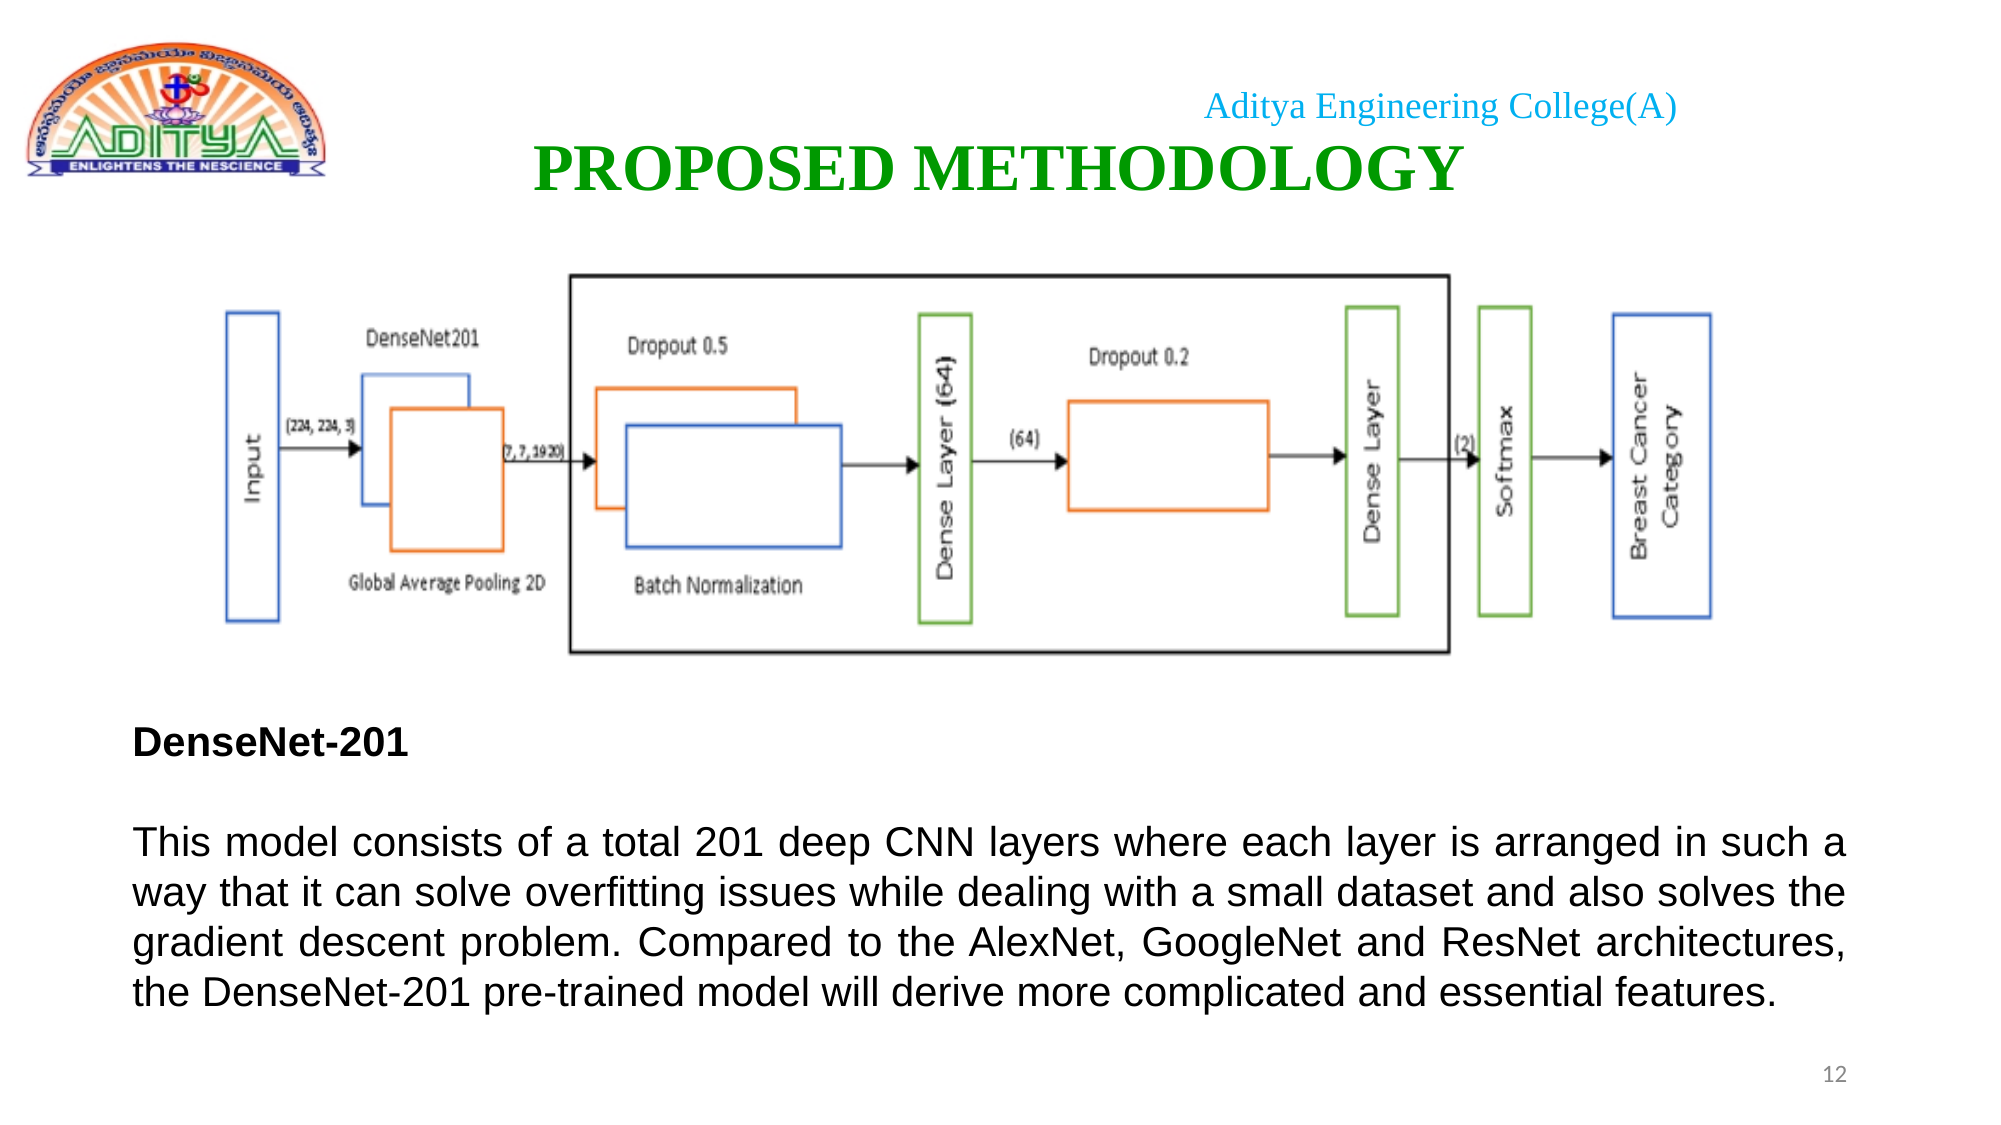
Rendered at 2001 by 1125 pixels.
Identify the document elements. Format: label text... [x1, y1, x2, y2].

picture [213, 252, 1733, 672]
text_box DenseNet-201 This model consists of a total 201 deep CNN layers where each layer is arranged in such a way that it can solve overfitting issues while dealing with a small dataset and also solves the gradient descent problem. Compared to the AlexNet, GoogleNet and ResNet architectures, the DenseNet-201 pre-trained model will derive more complicated and essential features. [117, 707, 1863, 1022]
title PROPOSED METHODOLOGY [137, 59, 1863, 278]
picture [23, 0, 329, 225]
slide_number 12 [1412, 1042, 1863, 1103]
